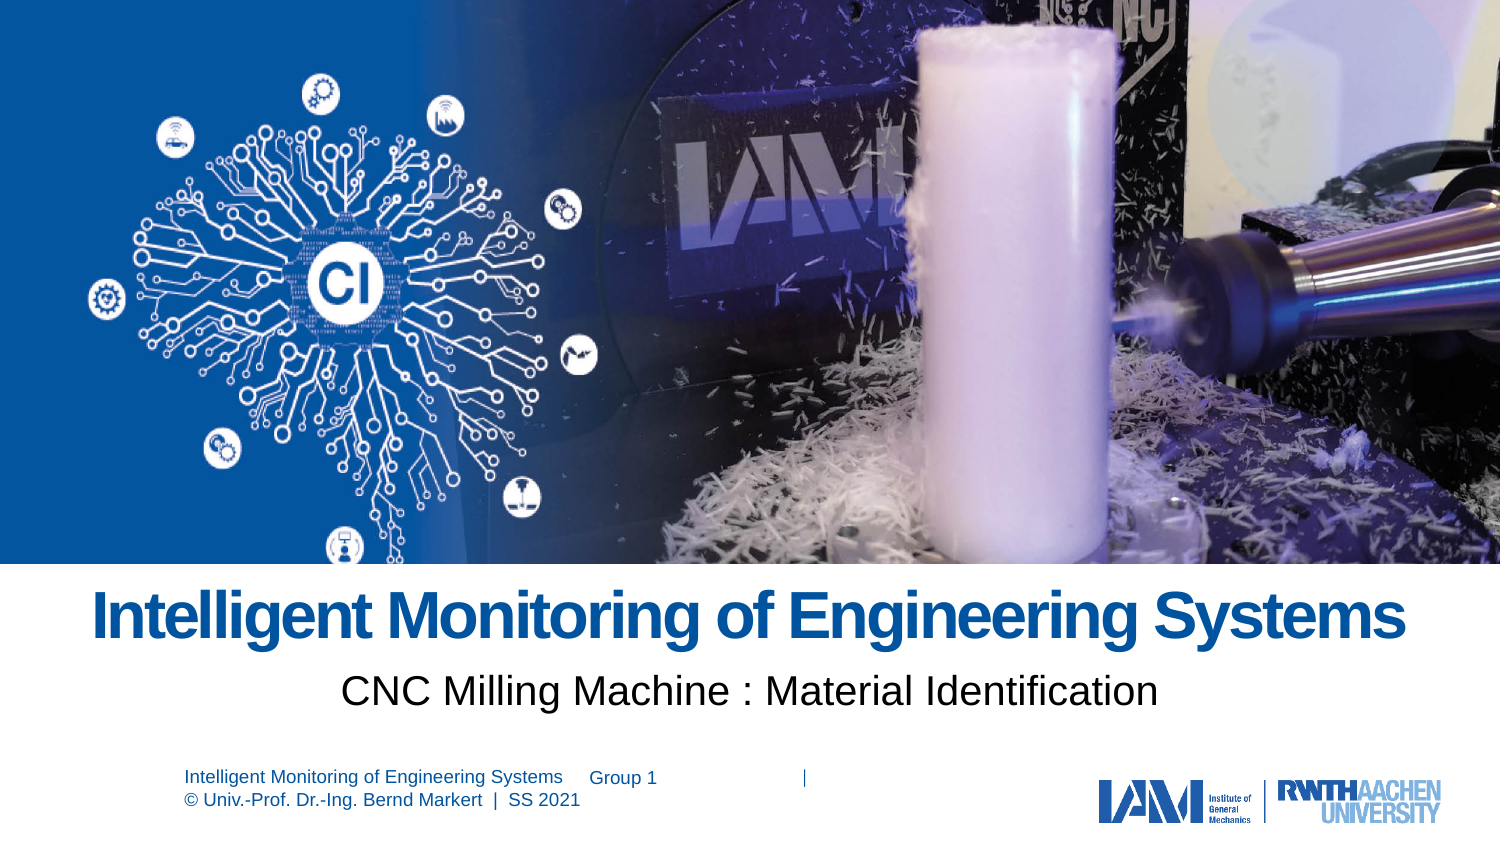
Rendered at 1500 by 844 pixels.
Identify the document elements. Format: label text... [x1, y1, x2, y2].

subtitle CNC Milling Machine : Material Identification [47, 664, 1453, 765]
picture [1086, 758, 1454, 844]
text_box Group 1 [574, 765, 804, 789]
picture [0, 0, 1500, 564]
title Intelligent Monitoring of Engineering Systems [47, 581, 1453, 653]
